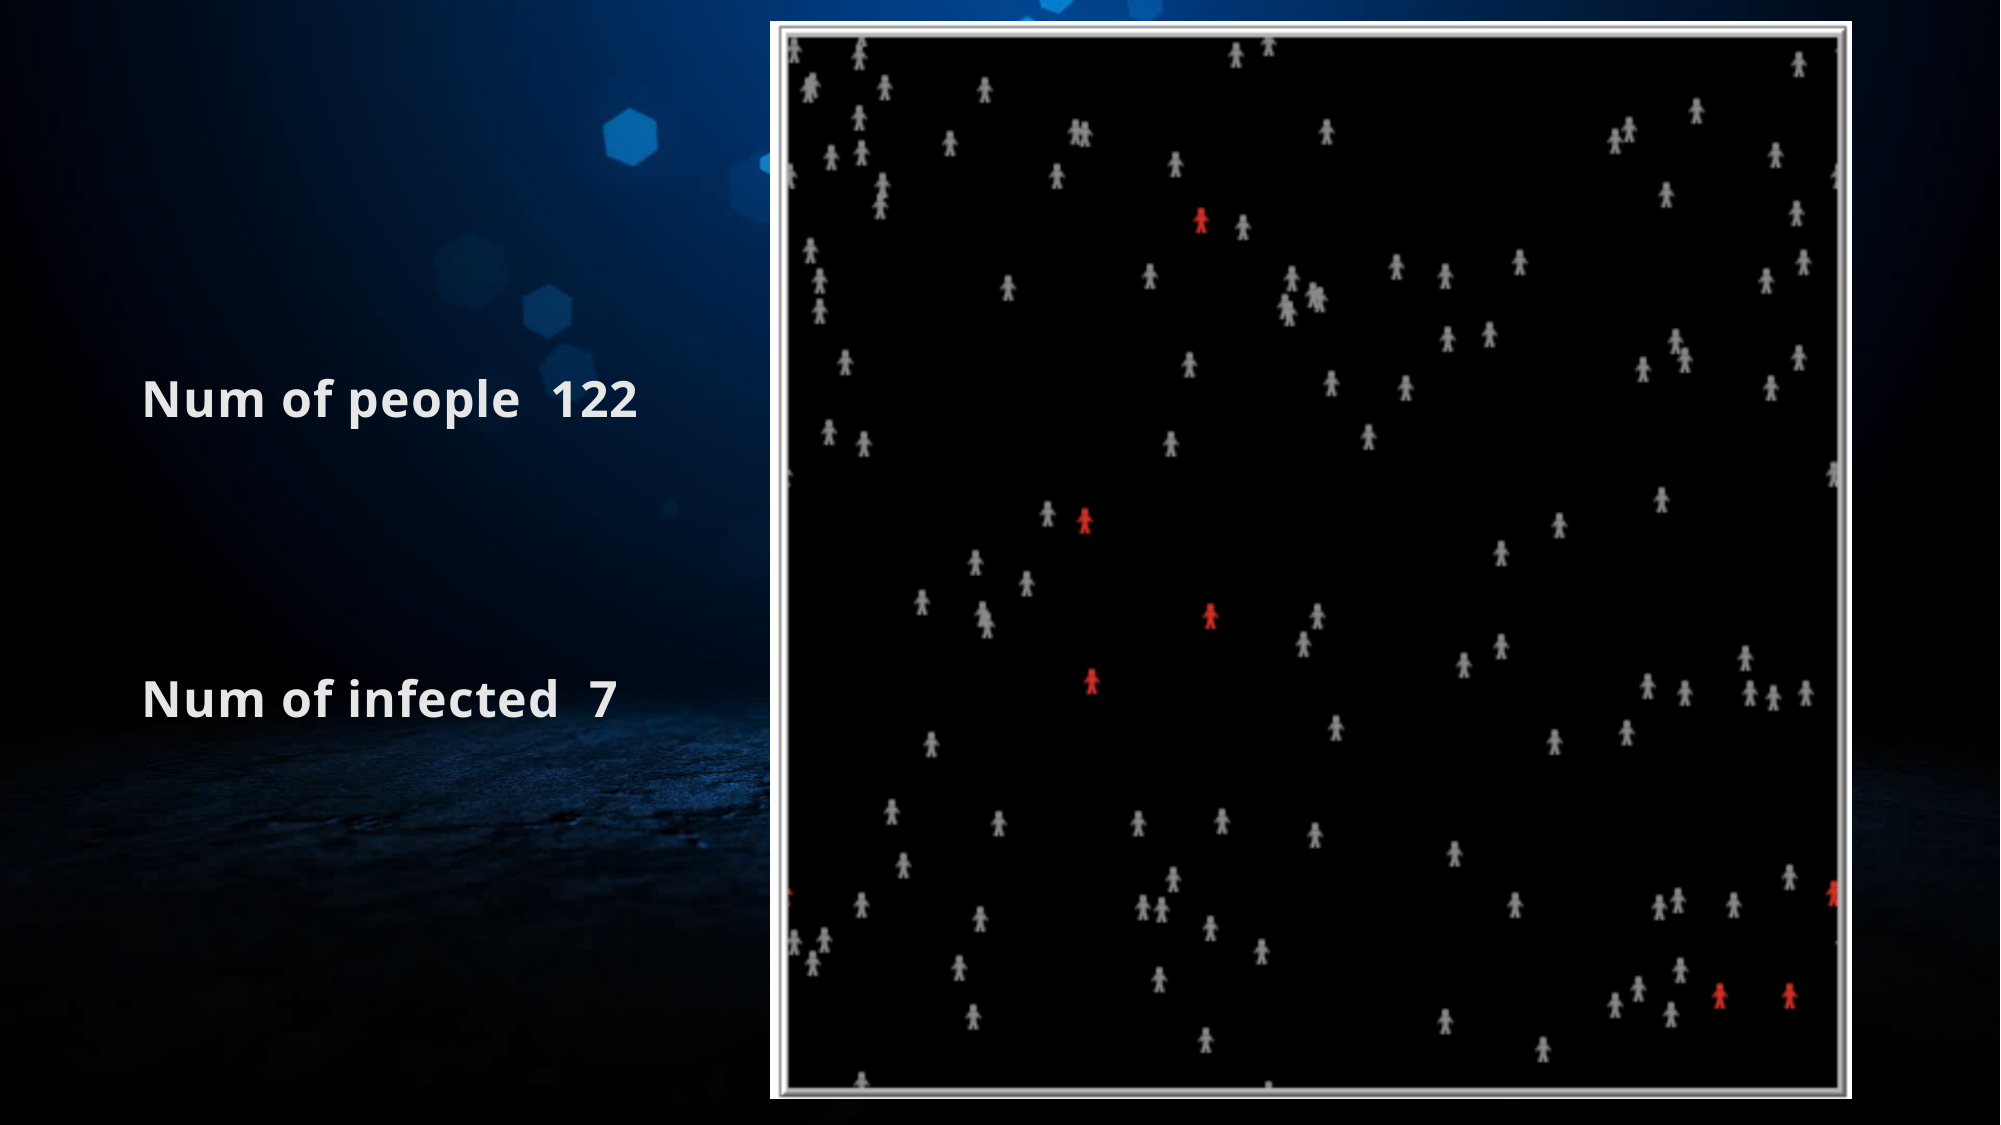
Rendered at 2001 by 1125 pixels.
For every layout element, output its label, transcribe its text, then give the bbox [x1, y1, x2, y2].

text_box Num of people 122 Num of infected 7 [127, 360, 687, 736]
picture [0, 0, 2000, 1125]
